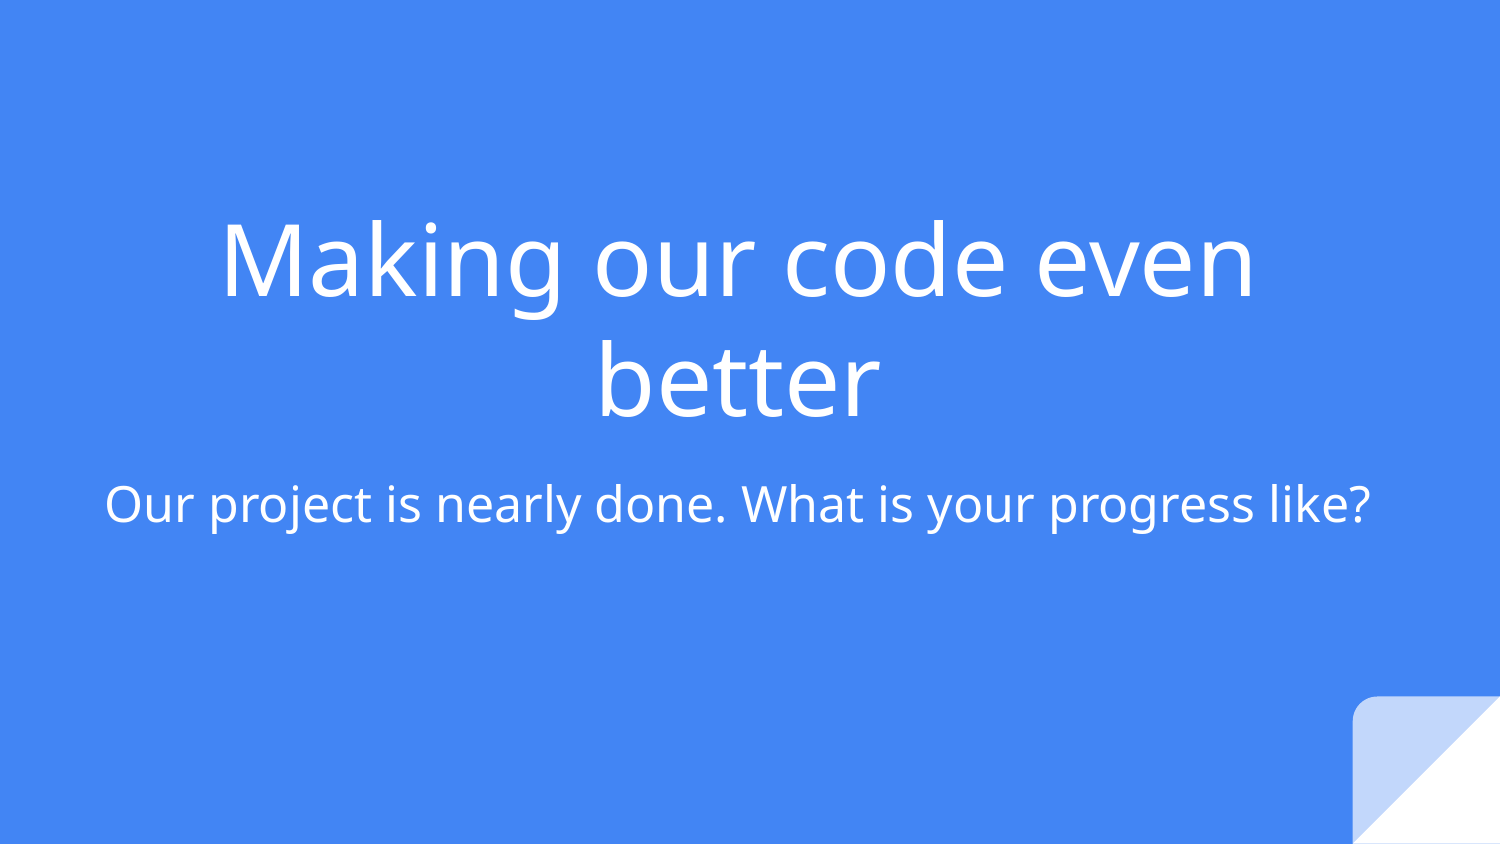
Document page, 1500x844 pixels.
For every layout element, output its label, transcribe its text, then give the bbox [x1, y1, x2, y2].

title Making our code even better [64, 314, 1413, 452]
subtitle Our project is nearly done. What is your progress like? [64, 457, 1413, 529]
